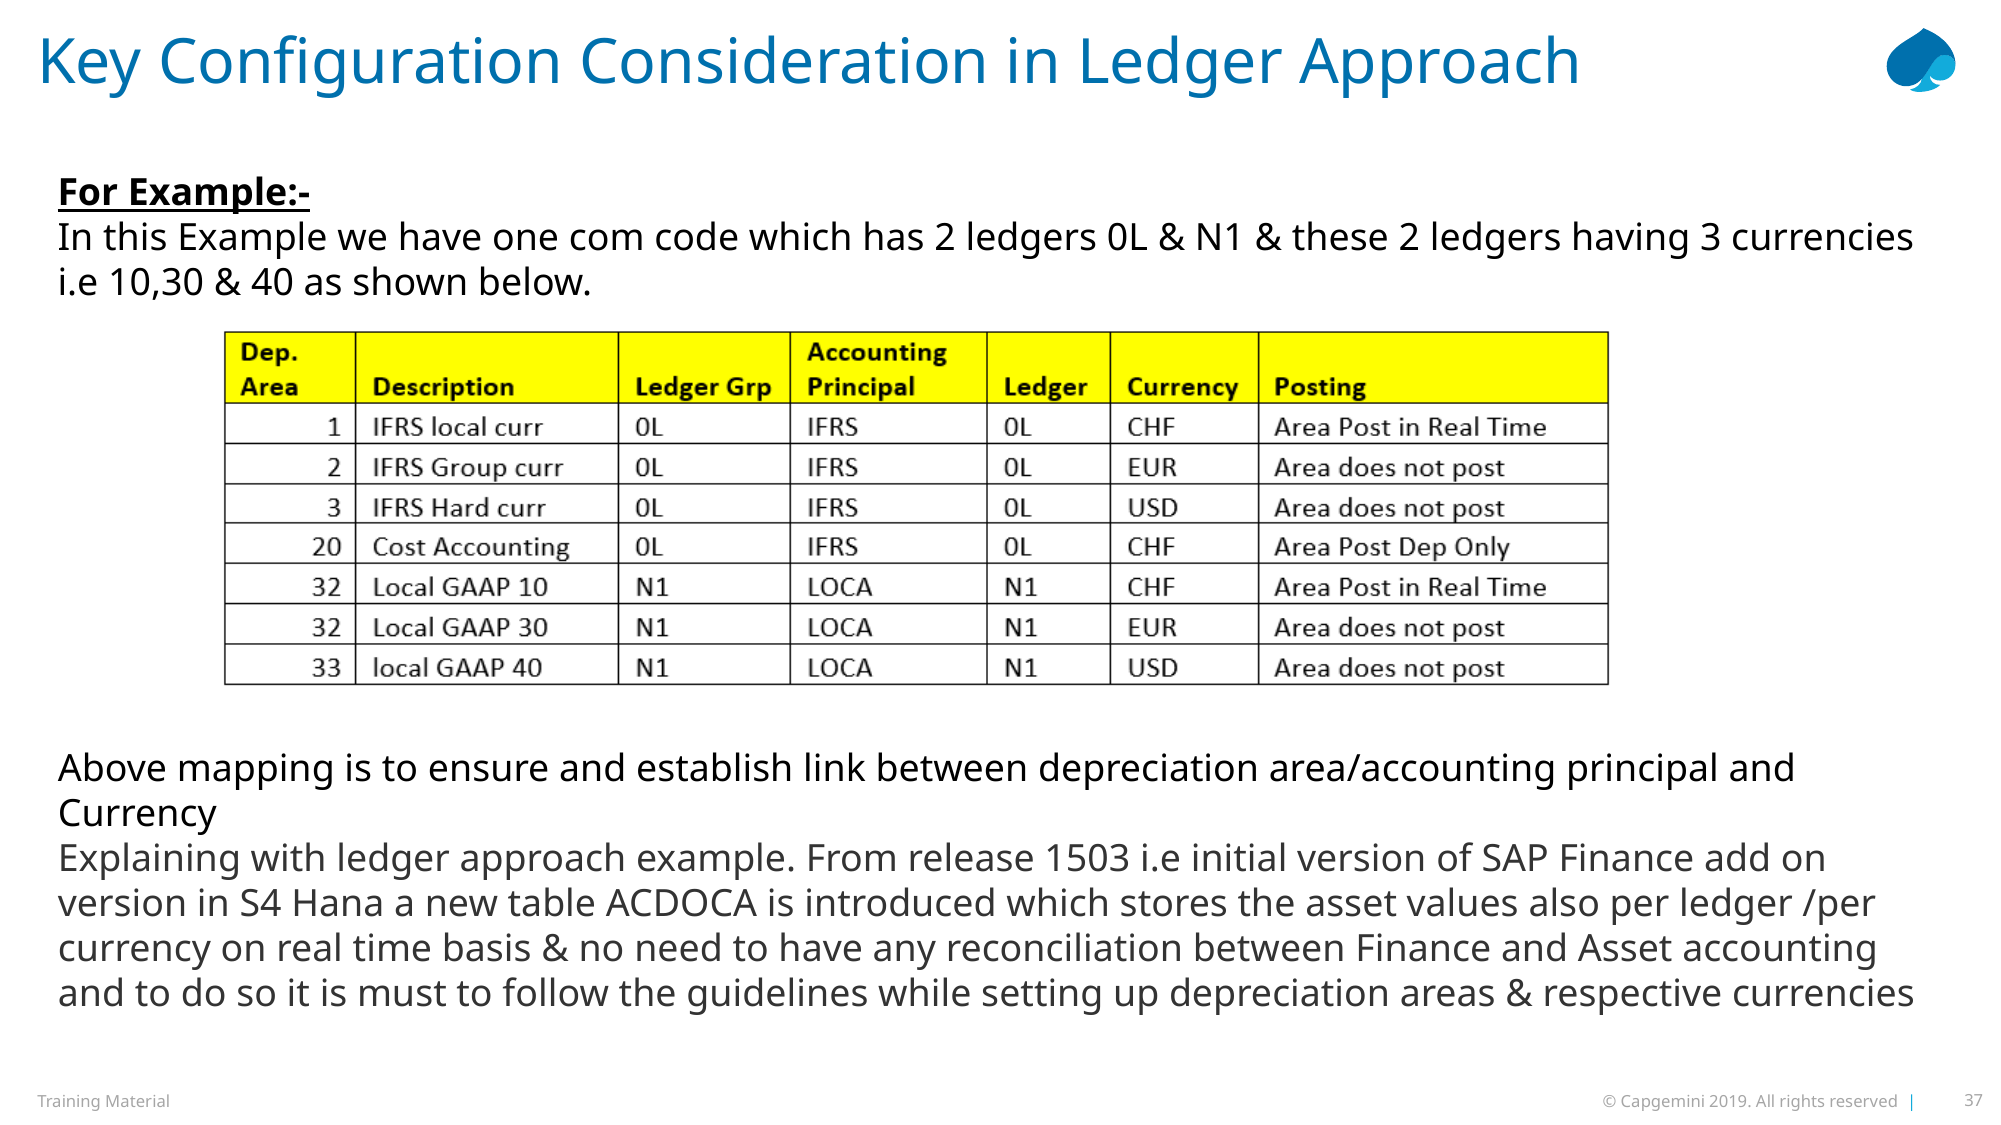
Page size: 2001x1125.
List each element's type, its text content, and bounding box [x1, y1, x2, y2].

picture [220, 326, 1615, 688]
list For Example:- In this Example we have one com code which has 2 ledgers 0L & N1 & these 2 ledgers having 3 currencies i.e 10,30 & 40 as shown below. [42, 160, 1955, 311]
title Key Configuration Consideration in Ledger Approach [37, 0, 1863, 119]
text_box Above mapping is to ensure and establish link between depreciation area/accounting principal and Currency Explaining with ledger approach example. From release 1503 i.e initial version of SAP Finance add on version in S4 Hana a new table ACDOCA is introduced which stores the asset values also per ledger /per currency on real time basis & no need to have any reconciliation between Finance and Asset accounting and to do so it is must to follow the guidelines while setting up depreciation areas & respective currencies [43, 737, 1955, 1022]
